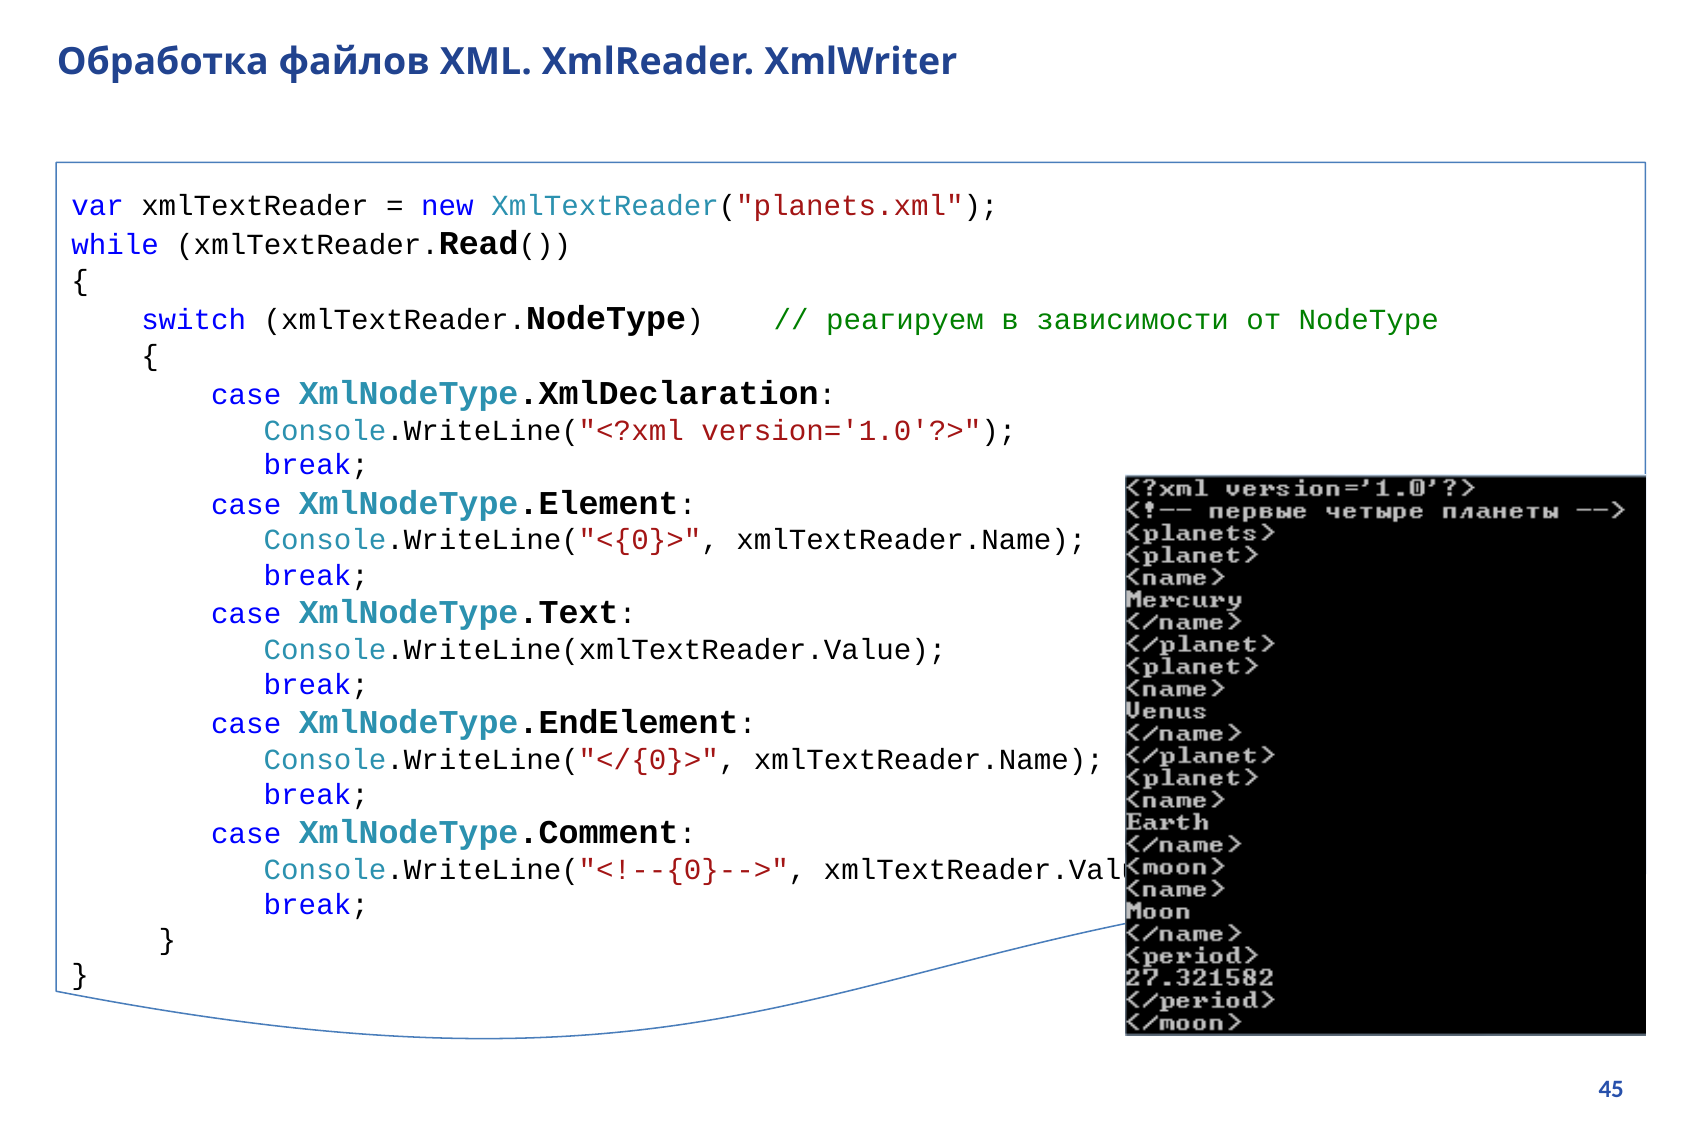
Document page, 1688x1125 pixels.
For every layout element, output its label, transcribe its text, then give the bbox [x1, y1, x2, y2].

title Обработка файлов XML. XmlReader. XmlWriter [41, 29, 1653, 90]
picture [1124, 474, 1646, 1036]
text_box var xmlTextReader = new XmlTextReader("planets.xml"); while (xmlTextReader.Read()) { switch (xmlTextReader.NodeType) // реагируем в зависимости от NodeType { case XmlNodeType.XmlDeclaration: Console.WriteLine("<?xml version='1.0'?>"); break; case XmlNodeType.Element: Console.WriteLine("<{0}>", xmlTextReader.Name); break; case XmlNodeType.Text: Console.WriteLine(xmlTextReader.Value); break; case XmlNodeType.EndElement: Console.WriteLine("</{0}>", xmlTextReader.Name); break; case XmlNodeType.Comment: Console.WriteLine("<!--{0}-->", xmlTextReader.Value); break; } } [55, 161, 1647, 1040]
